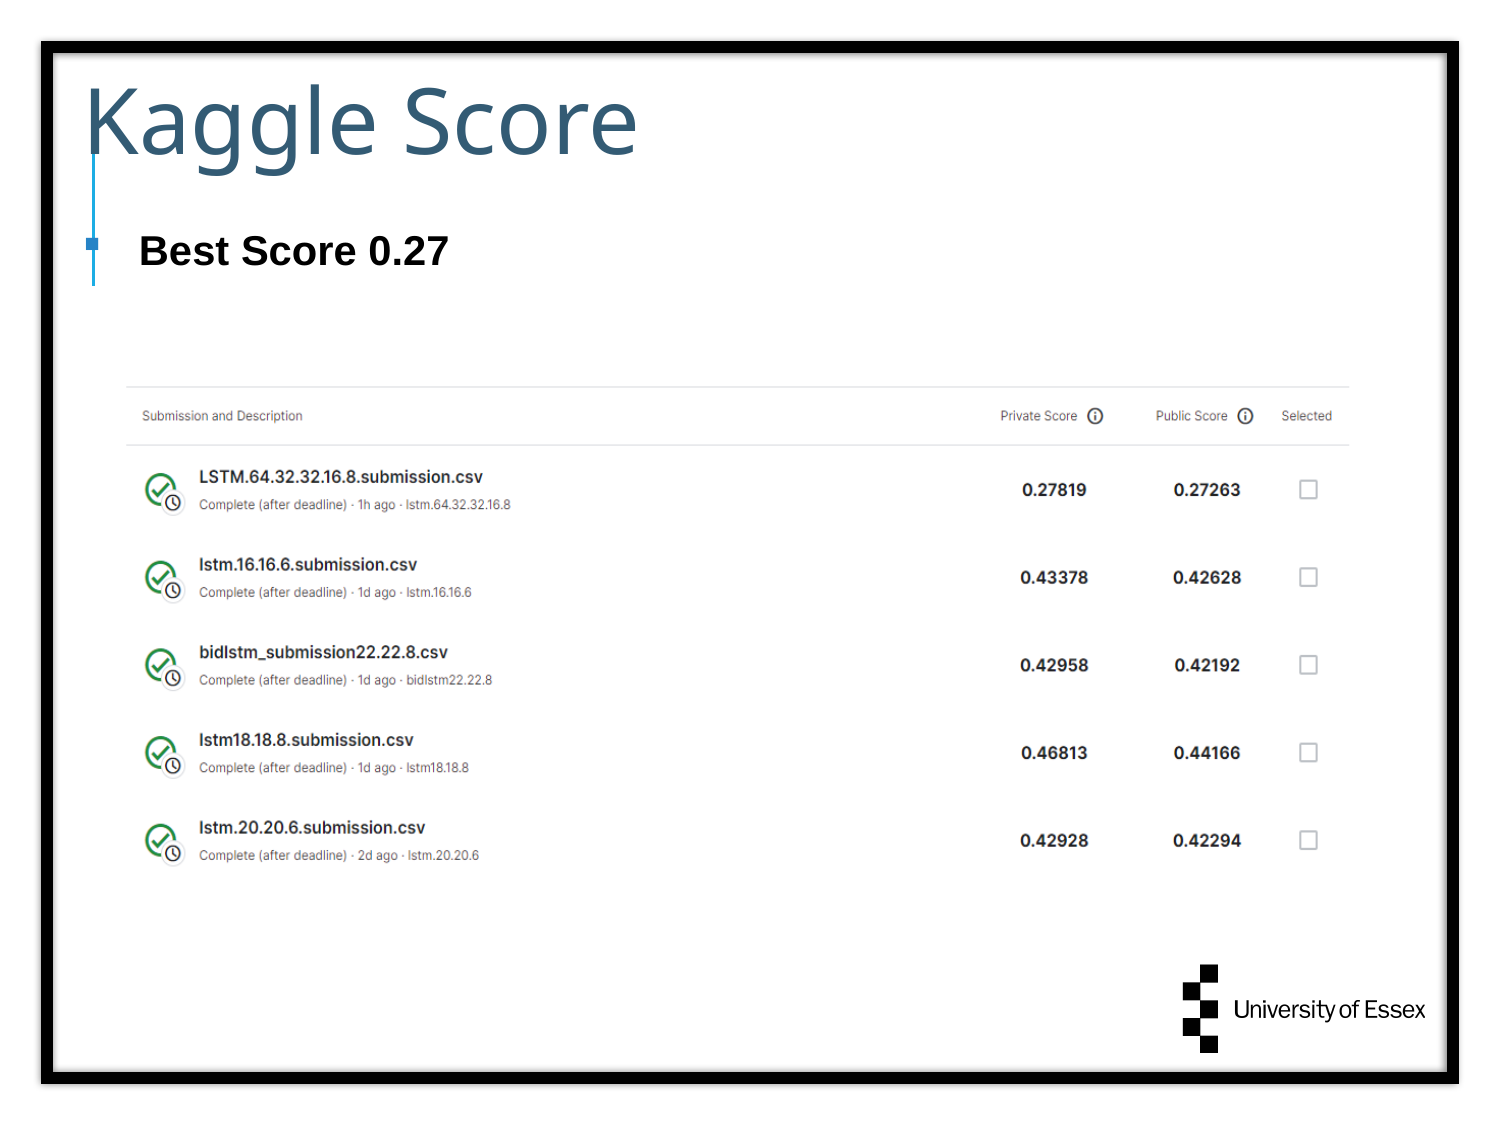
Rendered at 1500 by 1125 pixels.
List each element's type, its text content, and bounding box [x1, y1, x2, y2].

picture [111, 380, 1389, 872]
list Kaggle Score [75, 67, 1425, 199]
list Best Score 0.27 [75, 221, 1425, 1072]
